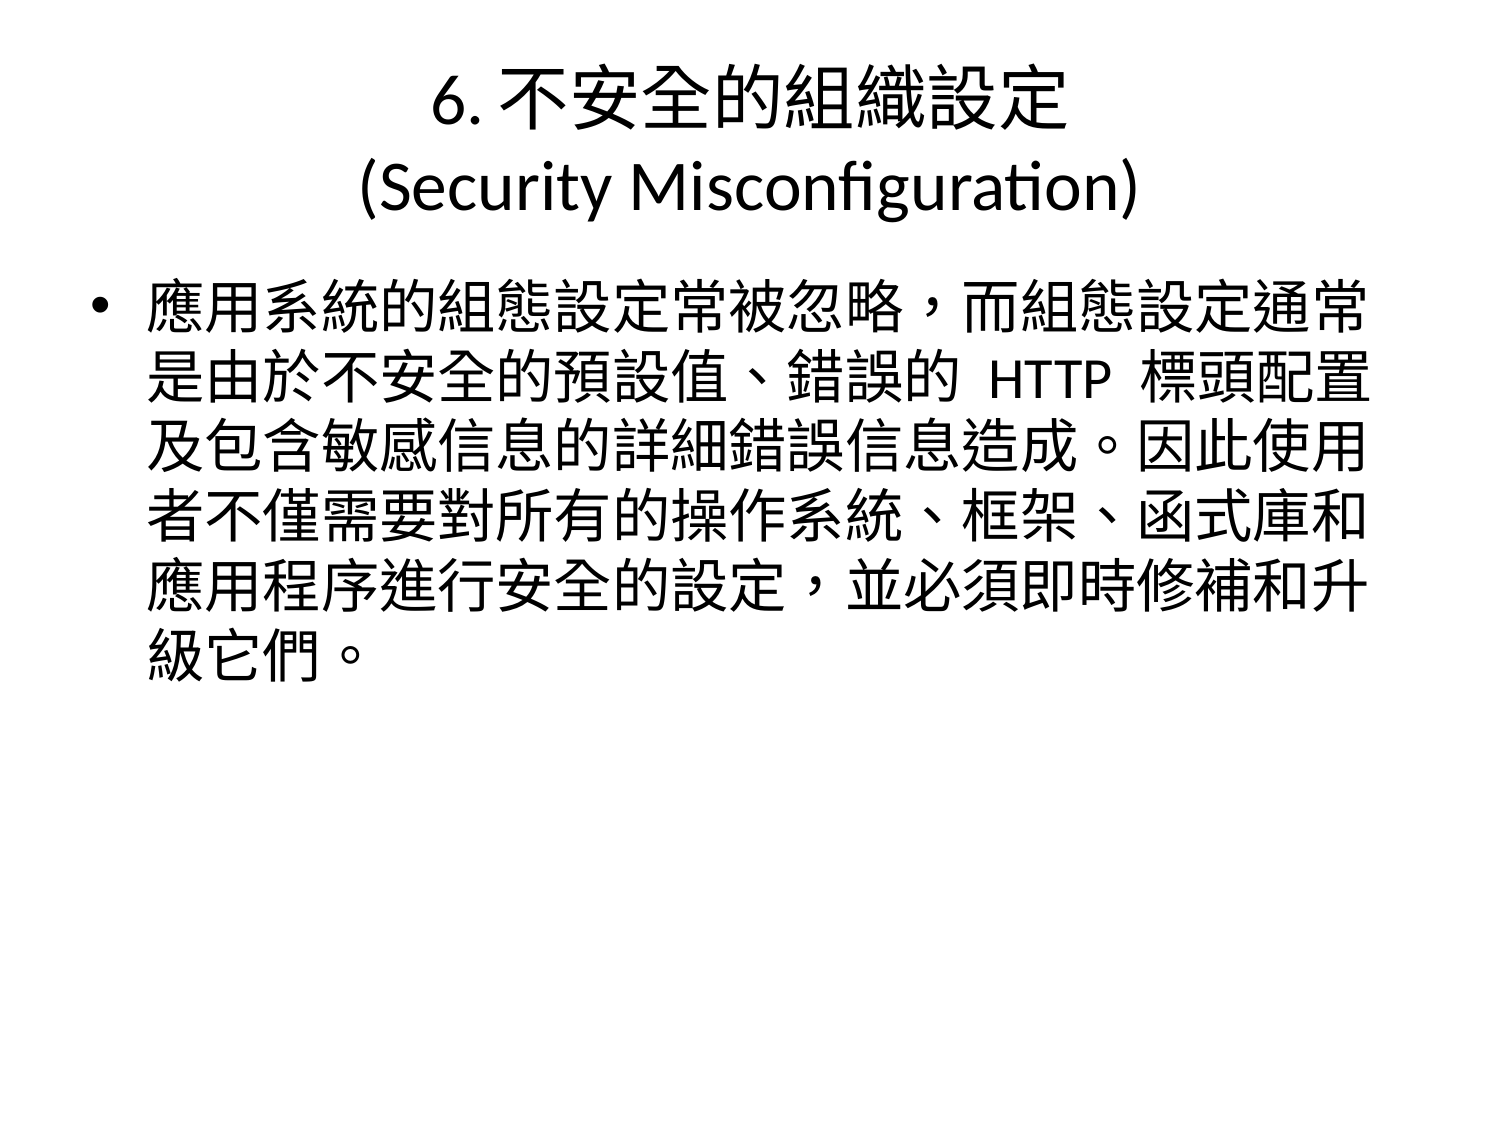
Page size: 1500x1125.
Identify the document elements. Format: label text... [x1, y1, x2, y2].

title 6.不安全的組織設定 (Security Misconfiguration) [75, 45, 1425, 233]
list 應用系統的組態設定常被忽略，而組態設定通常是由於不安全的預設值、錯誤的 HTTP 標頭配置及包含敏感信息的詳細錯誤信息造成。因此使用者不僅需要對所有的操作系統、框架、函式庫和應用程序進行安全的設定，並必須即時修補和升級它們。 [75, 262, 1425, 1005]
